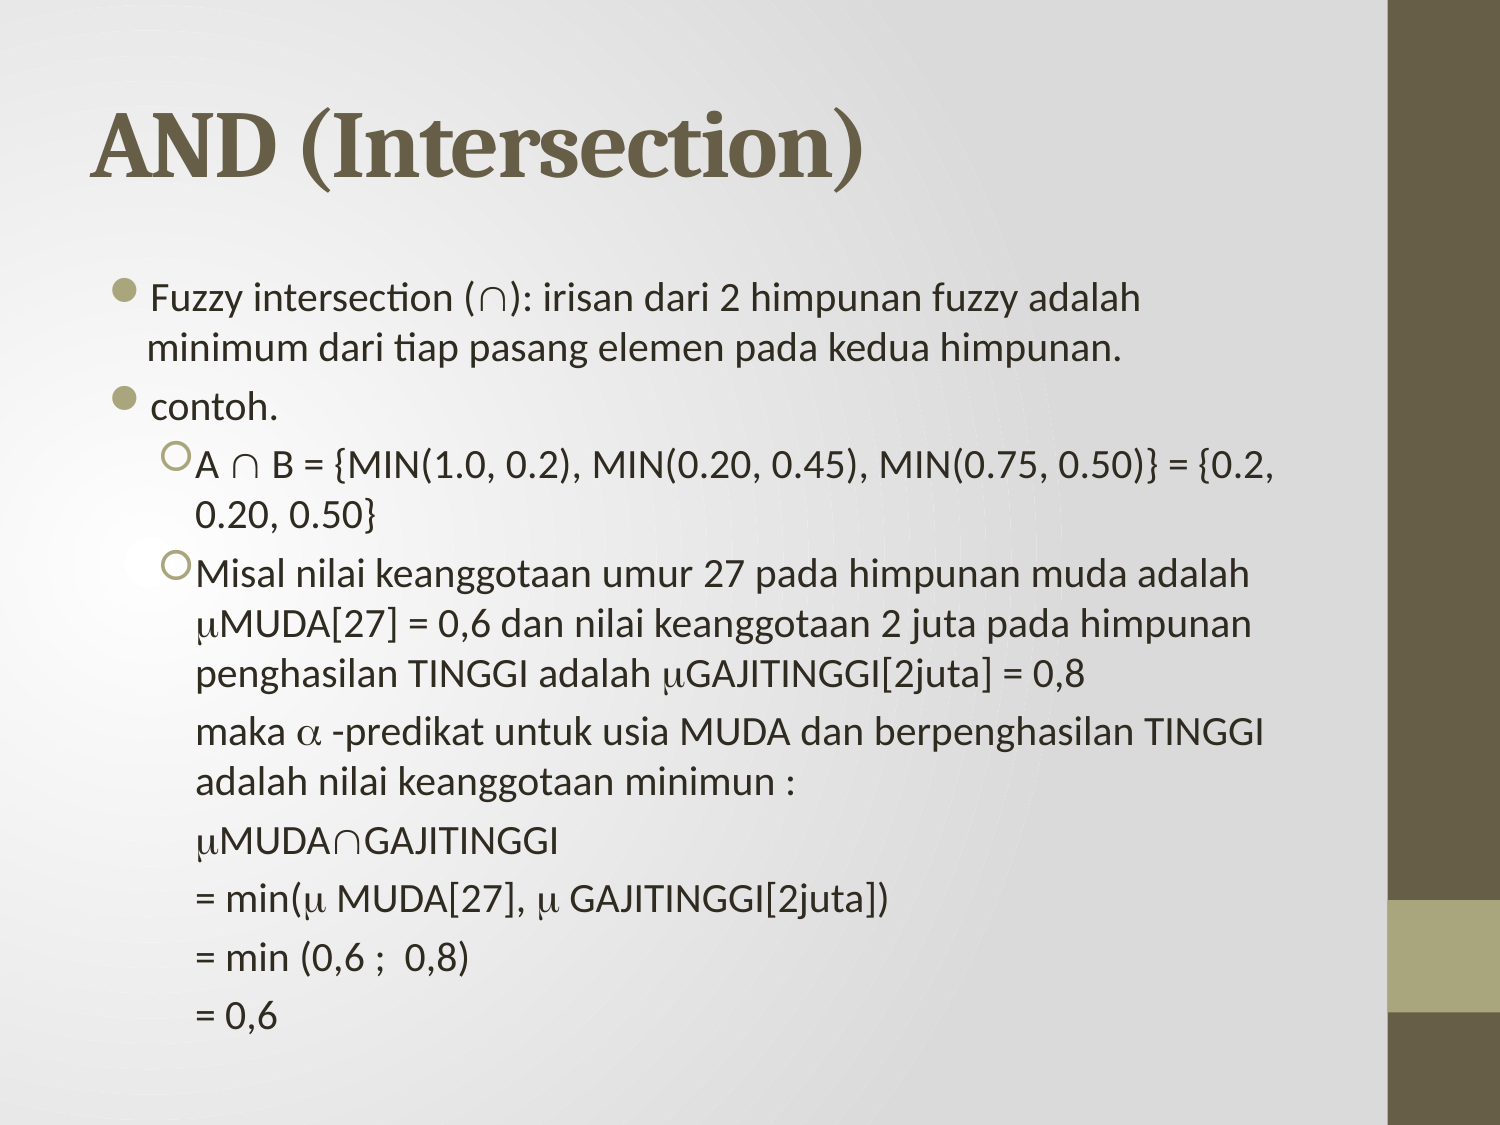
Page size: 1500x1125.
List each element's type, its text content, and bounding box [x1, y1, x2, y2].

list Fuzzy intersection (): irisan dari 2 himpunan fuzzy adalah minimum dari tiap pasang elemen pada kedua himpunan. contoh. A  B = {MIN(1.0, 0.2), MIN(0.20, 0.45), MIN(0.75, 0.50)} = {0.2, 0.20, 0.50} Misal nilai keanggotaan umur 27 pada himpunan muda adalah MUDA[27] = 0,6 dan nilai keanggotaan 2 juta pada himpunan penghasilan TINGGI adalah GAJITINGGI[2juta] = 0,8 maka  -predikat untuk usia MUDA dan berpenghasilan TINGGI adalah nilai keanggotaan minimun : MUDAGAJITINGGI = min( MUDA[27],  GAJITINGGI[2juta]) = min (0,6 ; 0,8) = 0,6 [75, 262, 1325, 1050]
title AND (Intersection) [75, 45, 1325, 233]
